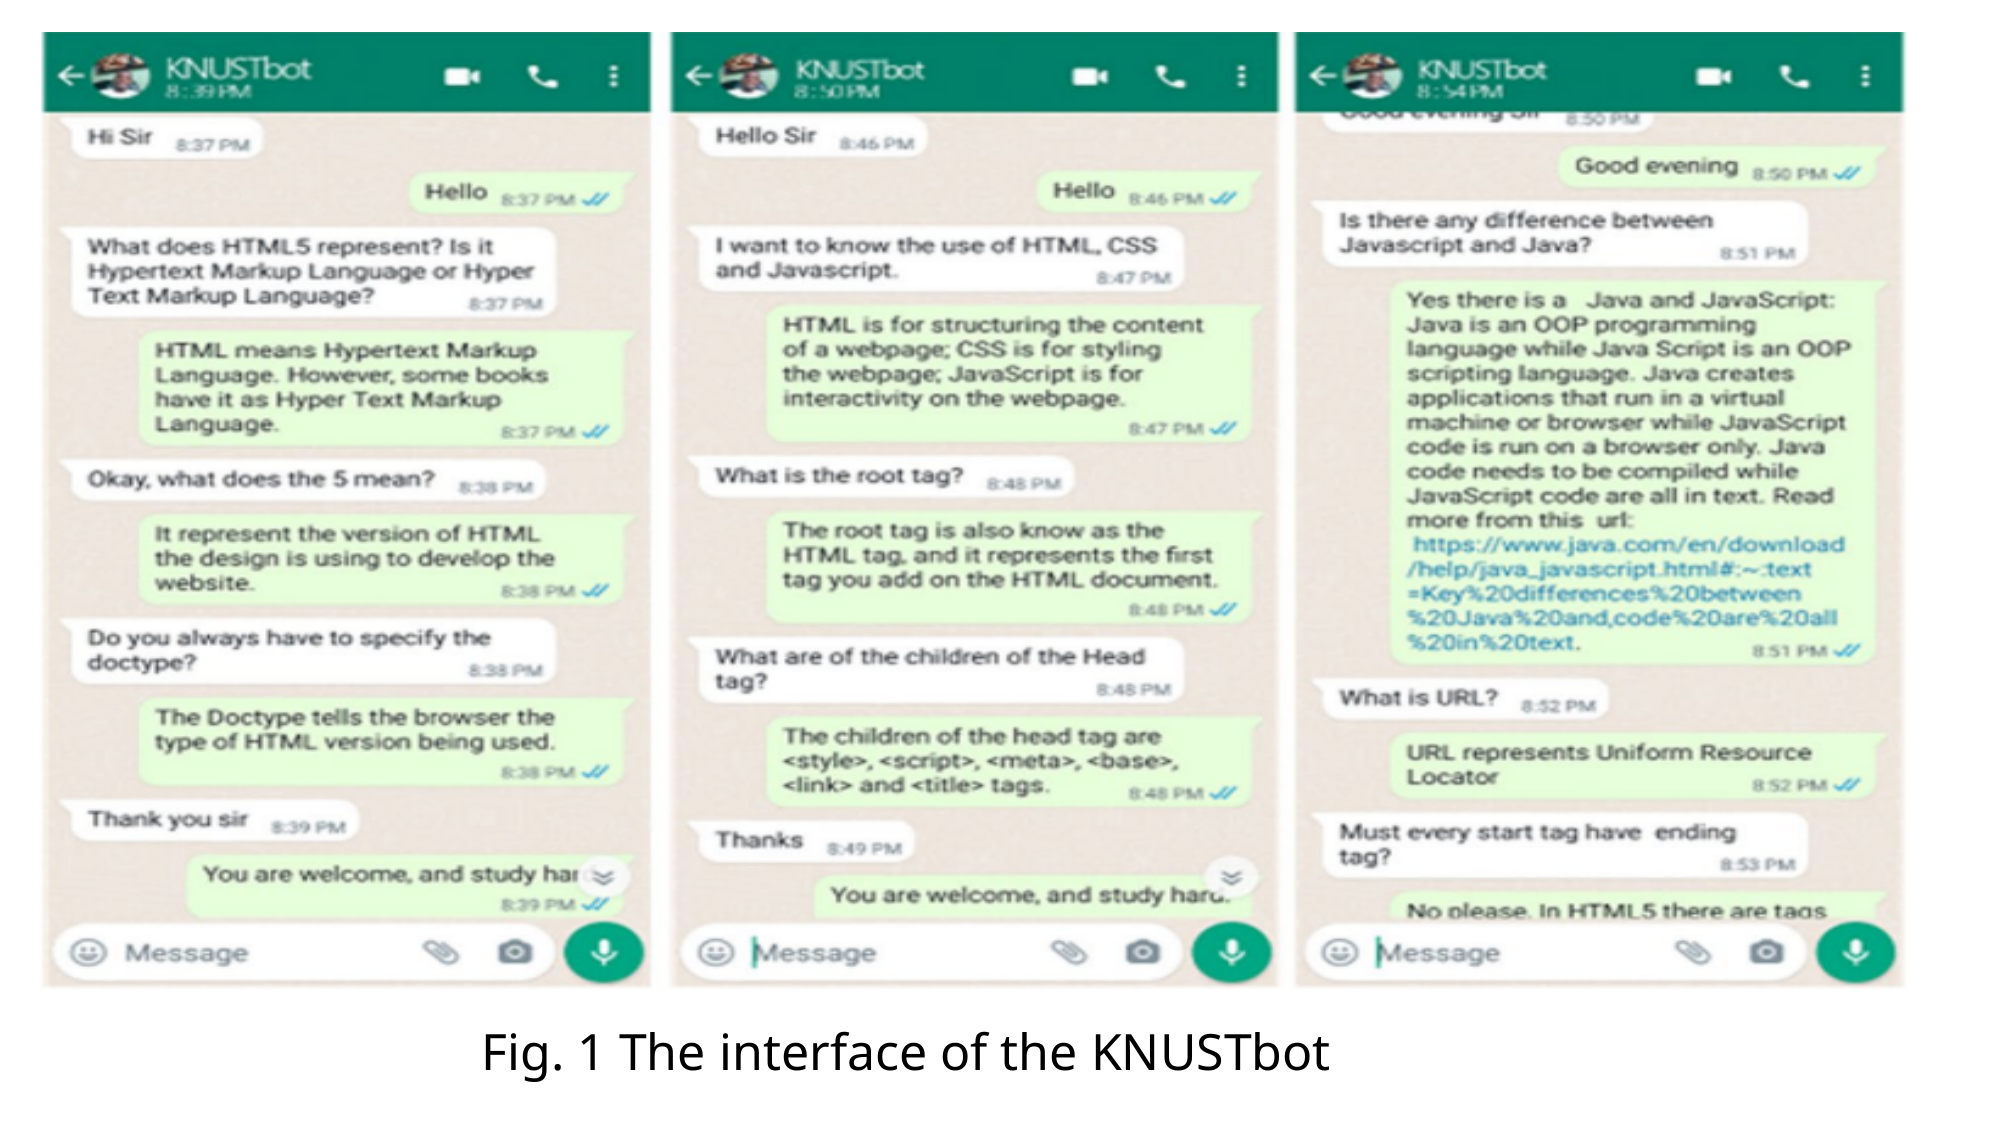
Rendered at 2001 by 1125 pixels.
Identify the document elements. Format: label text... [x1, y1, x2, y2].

text_box Fig. 1 The interface of the KNUSTbot [466, 1013, 1468, 1088]
picture [35, 32, 1921, 991]
